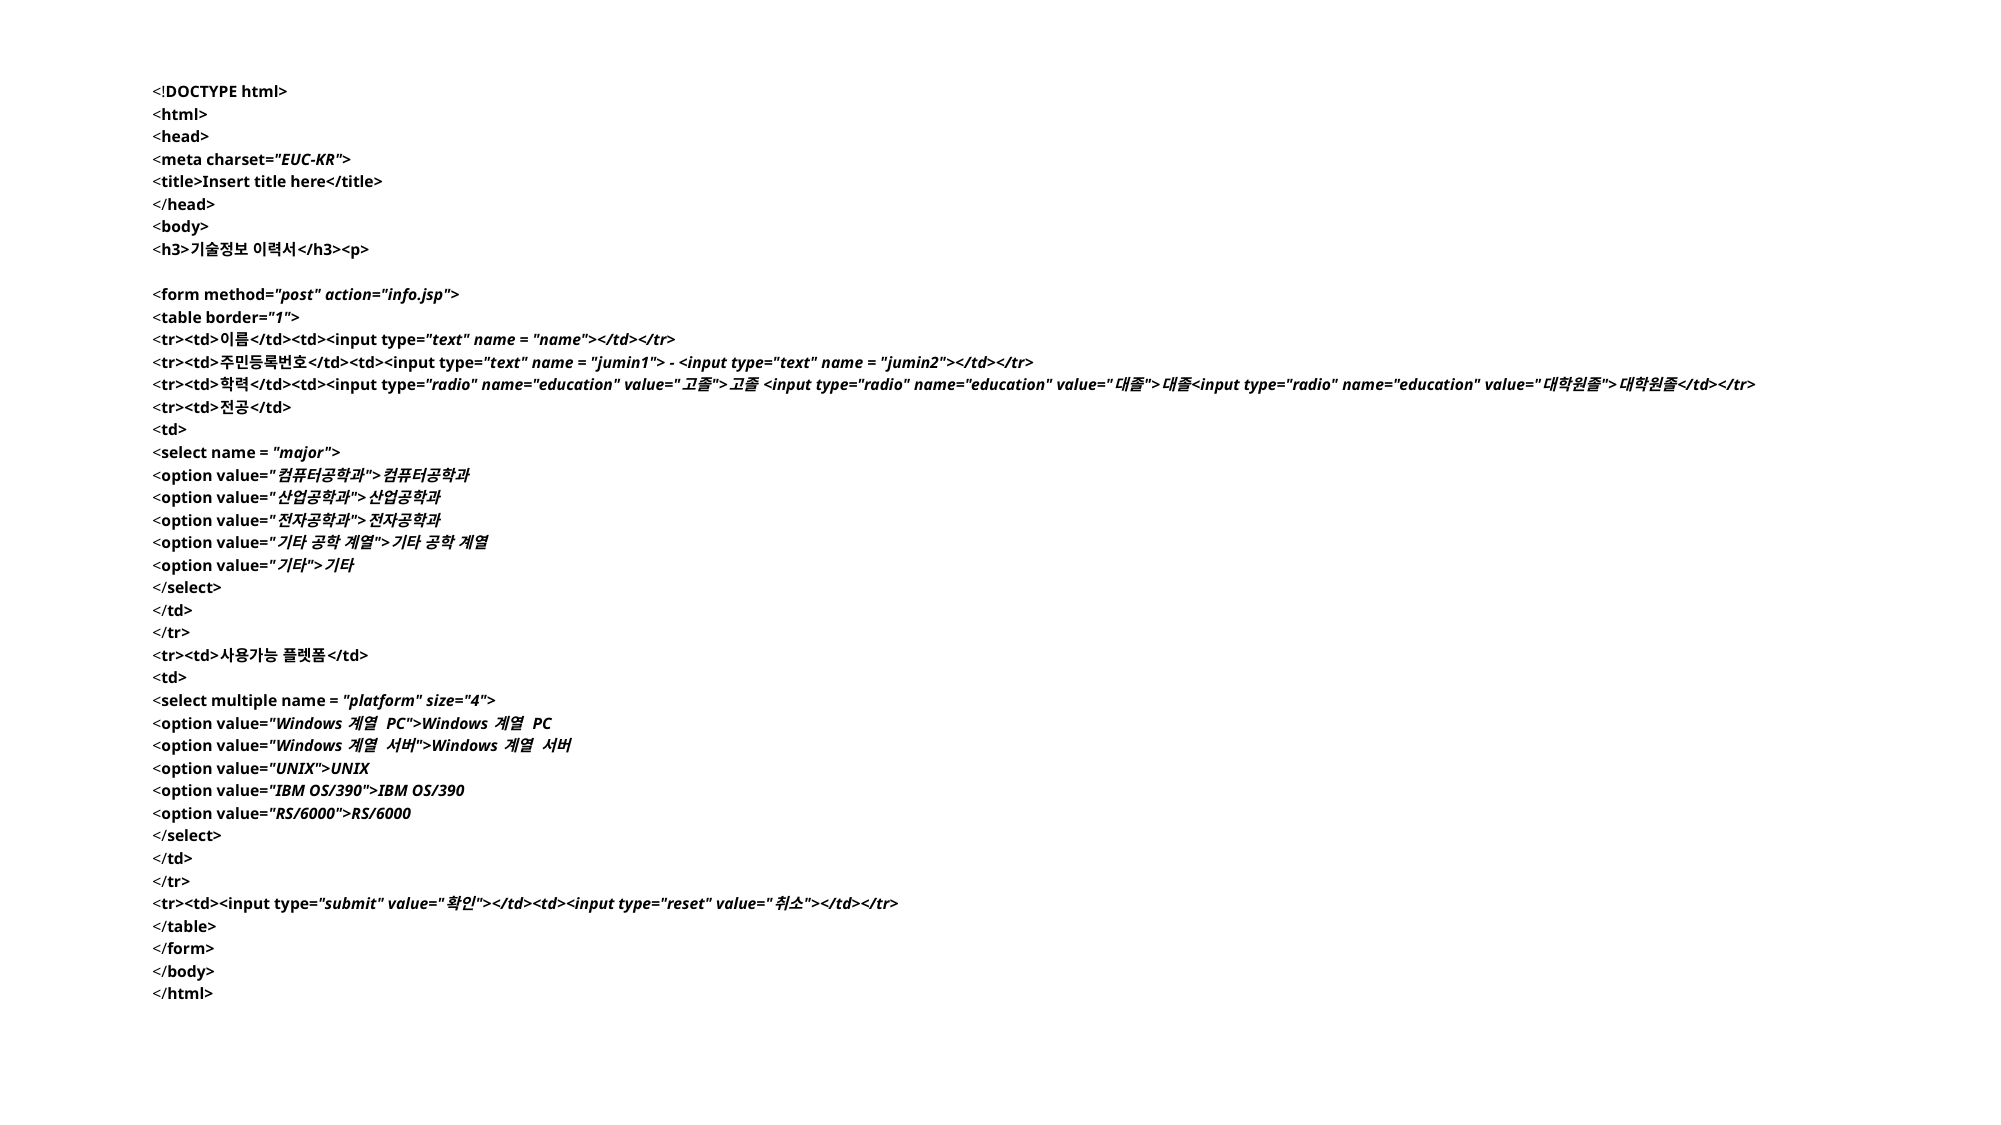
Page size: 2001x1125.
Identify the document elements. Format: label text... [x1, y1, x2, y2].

list <!DOCTYPE html> <html> <head> <meta charset="EUC-KR"> <title>Insert title here</title> </head> <body> <h3>기술정보 이력서</h3><p> <form method="post" action="info.jsp"> <table border="1"> <tr><td>이름</td><td><input type="text" name = "name"></td></tr> <tr><td>주민등록번호</td><td><input type="text" name = "jumin1"> - <input type="text" name = "jumin2"></td></tr> <tr><td>학력</td><td><input type="radio" name="education" value="고졸">고졸 <input type="radio" name="education" value="대졸">대졸<input type="radio" name="education" value="대학원졸">대학원졸</td></tr> <tr><td>전공</td> <td> <select name = "major"> <option value="컴퓨터공학과">컴퓨터공학과 <option value="산업공학과">산업공학과 <option value="전자공학과">전자공학과 <option value="기타 공학 계열">기타 공학 계열 <option value="기타">기타 </select> </td> </tr> <tr><td>사용가능 플렛폼</td> <td> <select multiple name = "platform" size="4"> <option value="Windows 계열 PC">Windows 계열 PC <option value="Windows 계열 서버">Windows 계열 서버 <option value="UNIX">UNIX <option value="IBM OS/390">IBM OS/390 <option value="RS/6000">RS/6000 </select> </td> </tr> <tr><td><input type="submit" value="확인"></td><td><input type="reset" value="취소"></td></tr> </table> </form> </body> </html> [137, 76, 1863, 1014]
